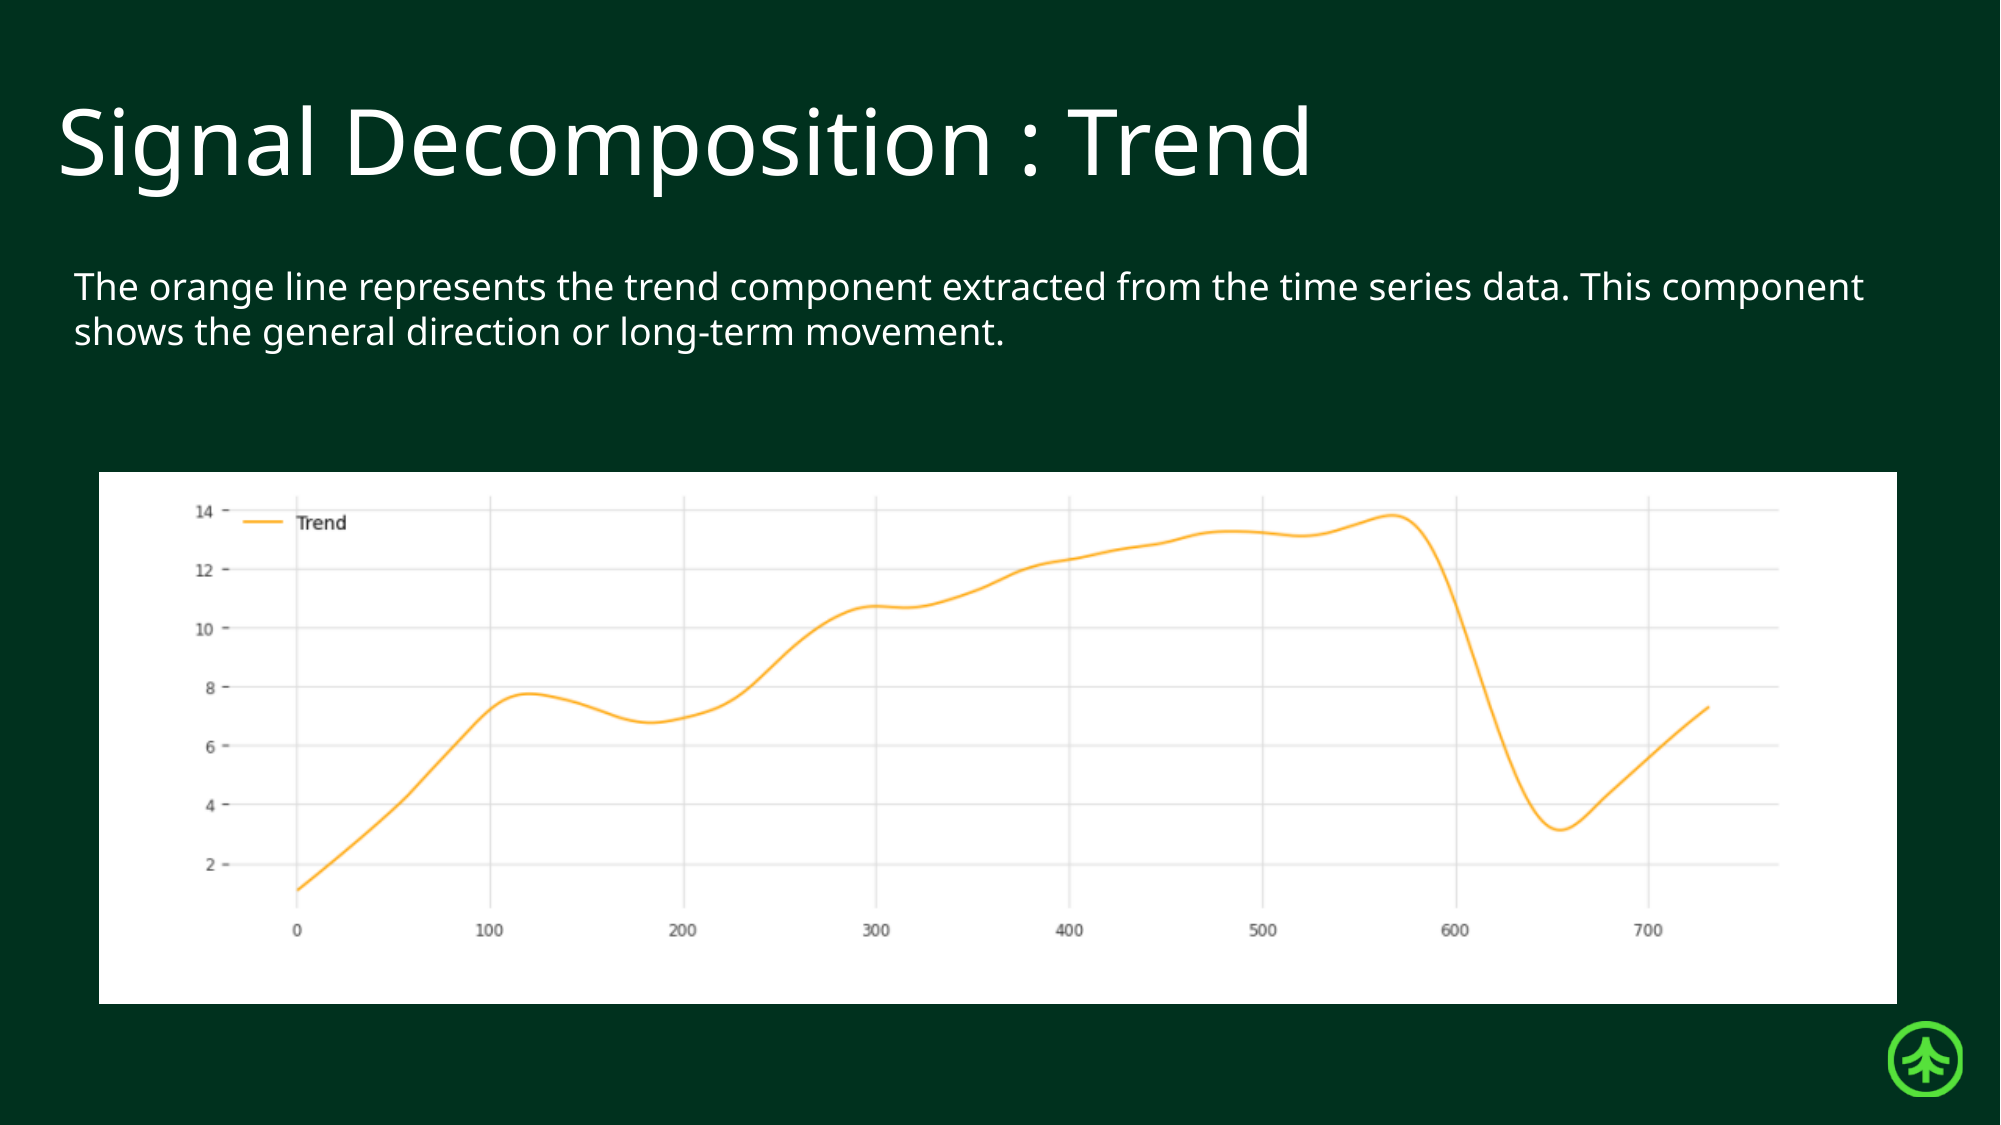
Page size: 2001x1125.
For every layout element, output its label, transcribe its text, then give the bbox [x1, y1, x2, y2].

text_box The orange line represents the trend component extracted from the time series data. This component shows the general direction or long-term movement. [58, 255, 1947, 361]
picture [99, 472, 1897, 1004]
title Signal Decomposition : Trend [41, 37, 1767, 255]
